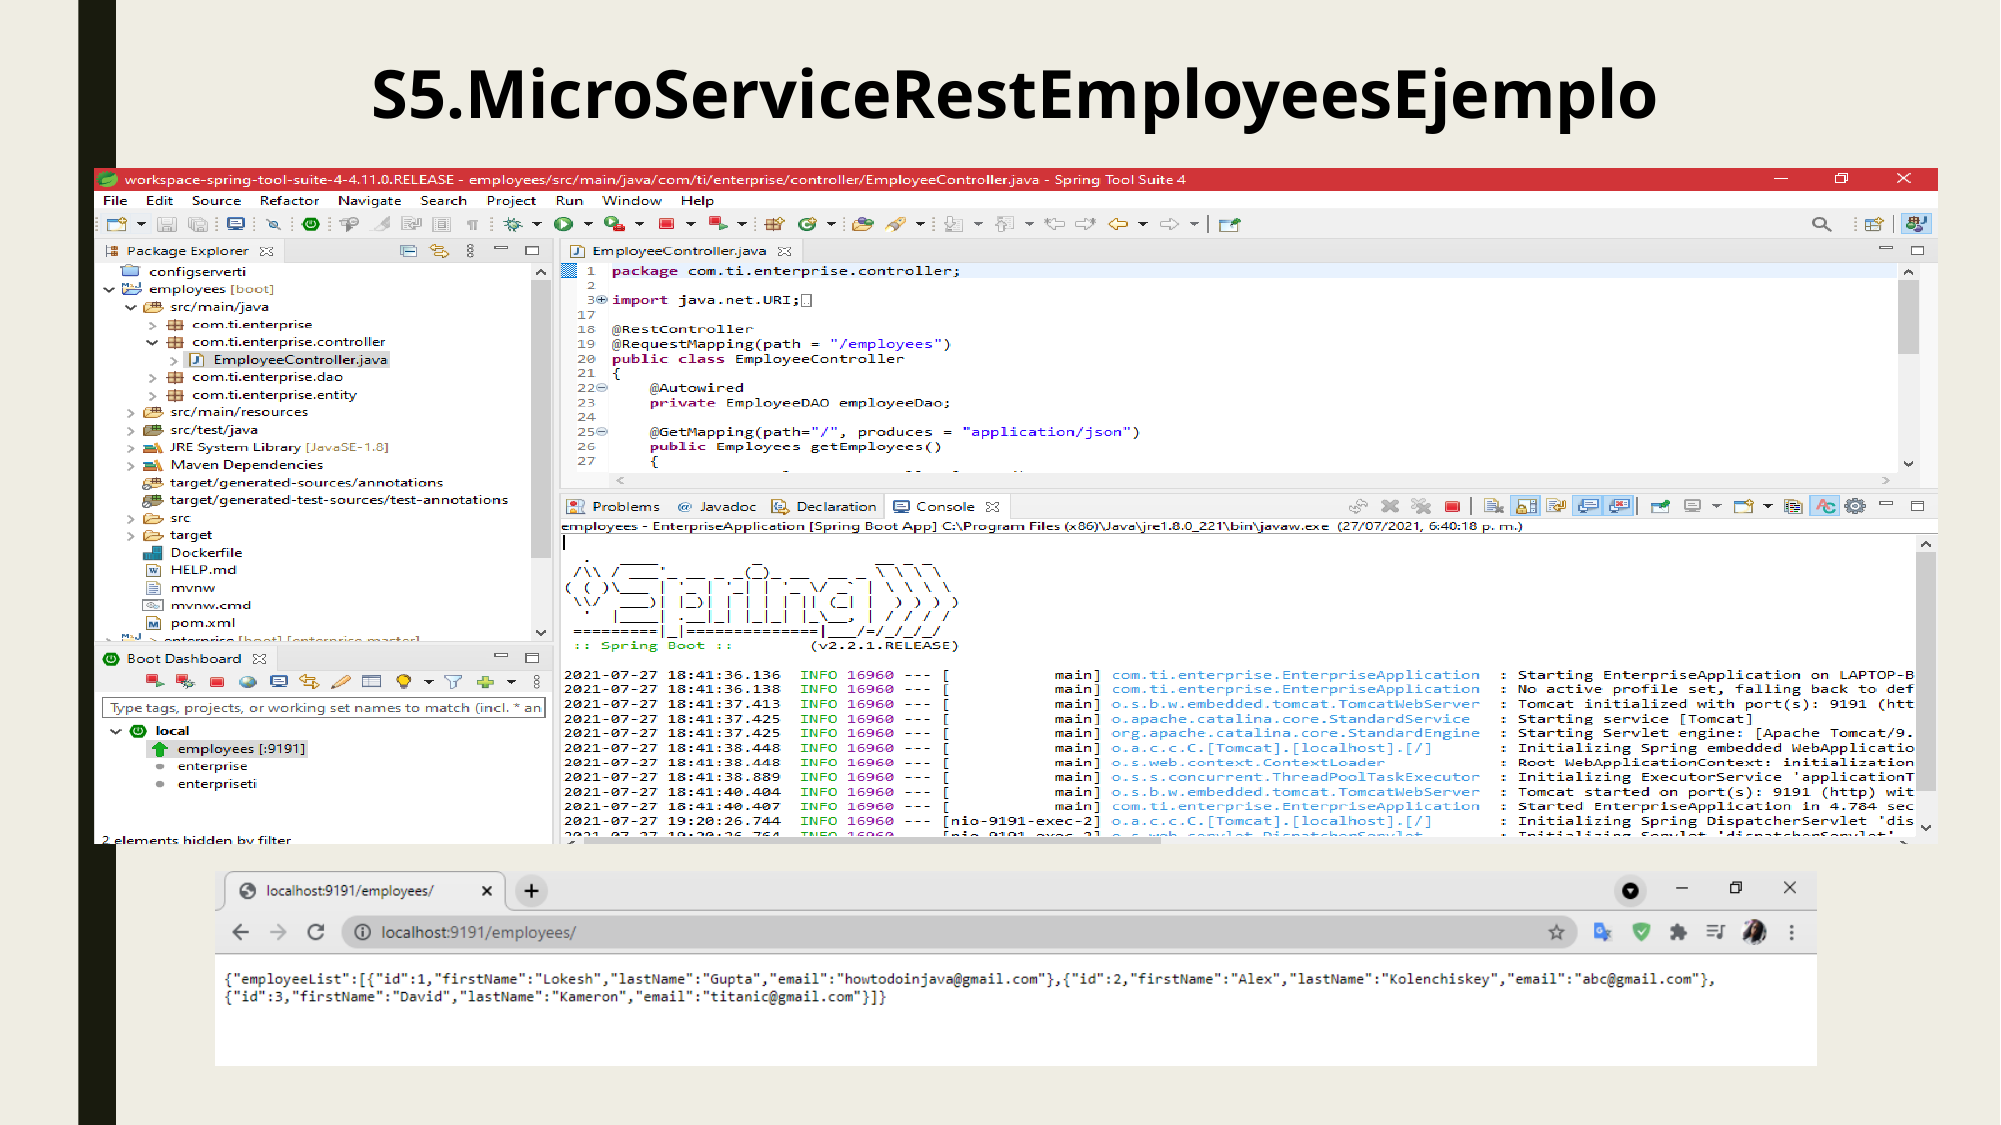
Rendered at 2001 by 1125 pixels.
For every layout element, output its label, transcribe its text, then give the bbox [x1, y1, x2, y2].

picture [215, 871, 1817, 1066]
text_box S5.MicroServiceRestEmployeesEjemplo [125, 44, 1907, 140]
picture [94, 168, 1938, 844]
